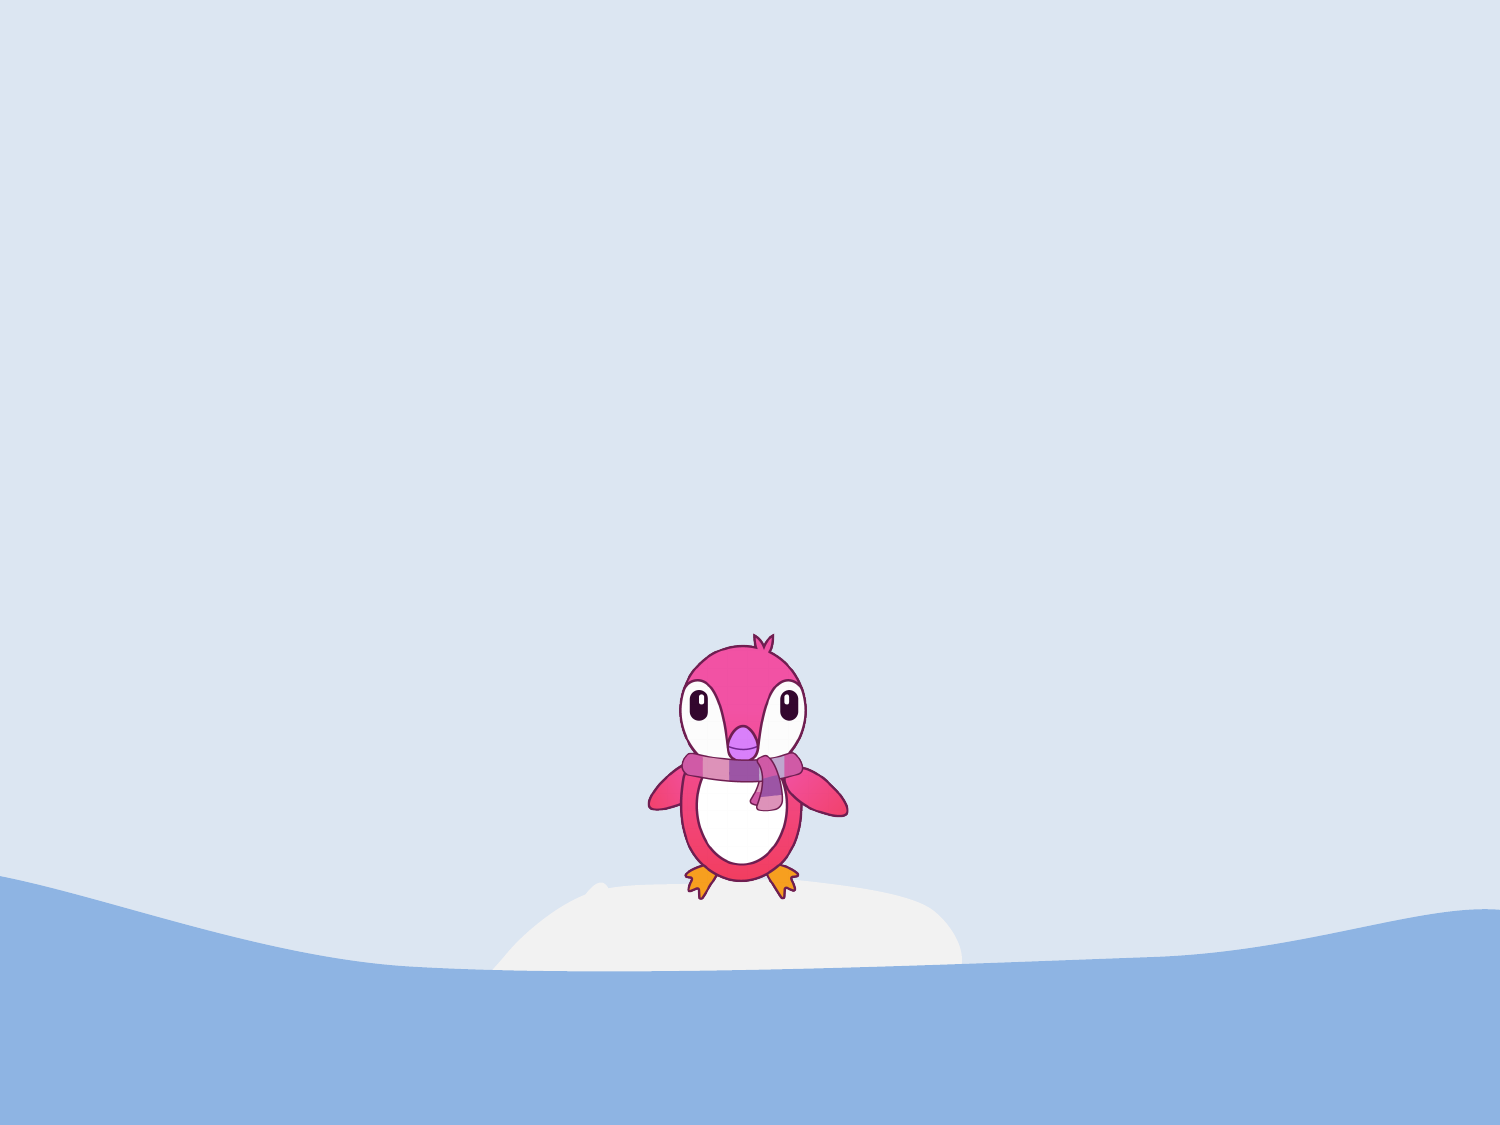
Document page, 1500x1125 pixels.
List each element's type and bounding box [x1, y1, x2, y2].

text_box [483, 853, 963, 1007]
picture [647, 633, 849, 900]
text_box [0, 873, 1500, 1125]
